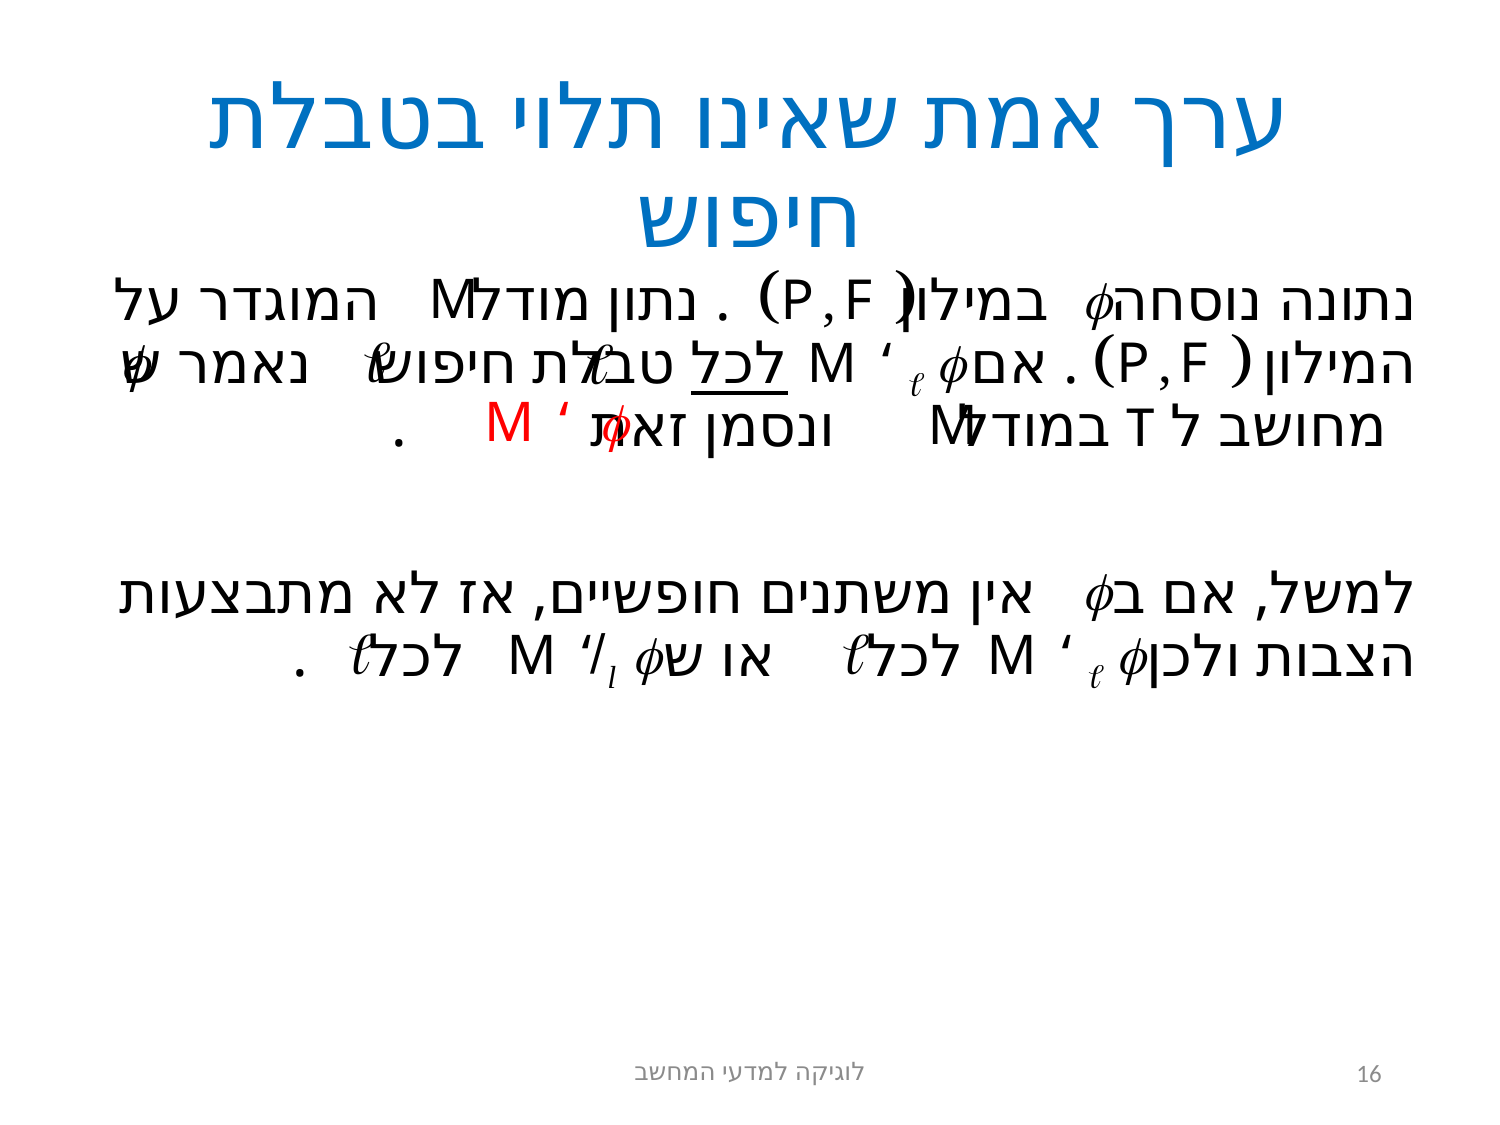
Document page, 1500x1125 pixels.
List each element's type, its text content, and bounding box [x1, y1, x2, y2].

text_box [1078, 269, 1125, 343]
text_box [799, 328, 980, 411]
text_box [476, 391, 643, 465]
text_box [499, 619, 675, 702]
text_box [355, 332, 398, 392]
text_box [920, 393, 1004, 458]
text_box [1078, 560, 1125, 619]
title ערך אמת שאינו תלוי בטבלת חיפוש [103, 59, 1397, 262]
footer לוגיקה למדעי המחשב [496, 1042, 1004, 1103]
list נתונה נוסחה במילון . נתון מודל המוגדר על המילון . אם לכל טבלת חיפוש נאמר ש מחושב ל T במודל ונסמן זאת . למשל, אם ב אין משתנים חופשיים, אז לא מתבצעות הצבות ולכן לכל או ש לכל . [60, 262, 1433, 892]
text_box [1086, 323, 1257, 416]
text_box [979, 619, 1159, 702]
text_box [833, 623, 876, 684]
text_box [577, 334, 620, 391]
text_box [339, 623, 382, 684]
slide_number 16 [1059, 1042, 1397, 1103]
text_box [116, 331, 163, 405]
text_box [420, 268, 504, 333]
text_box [751, 259, 922, 352]
